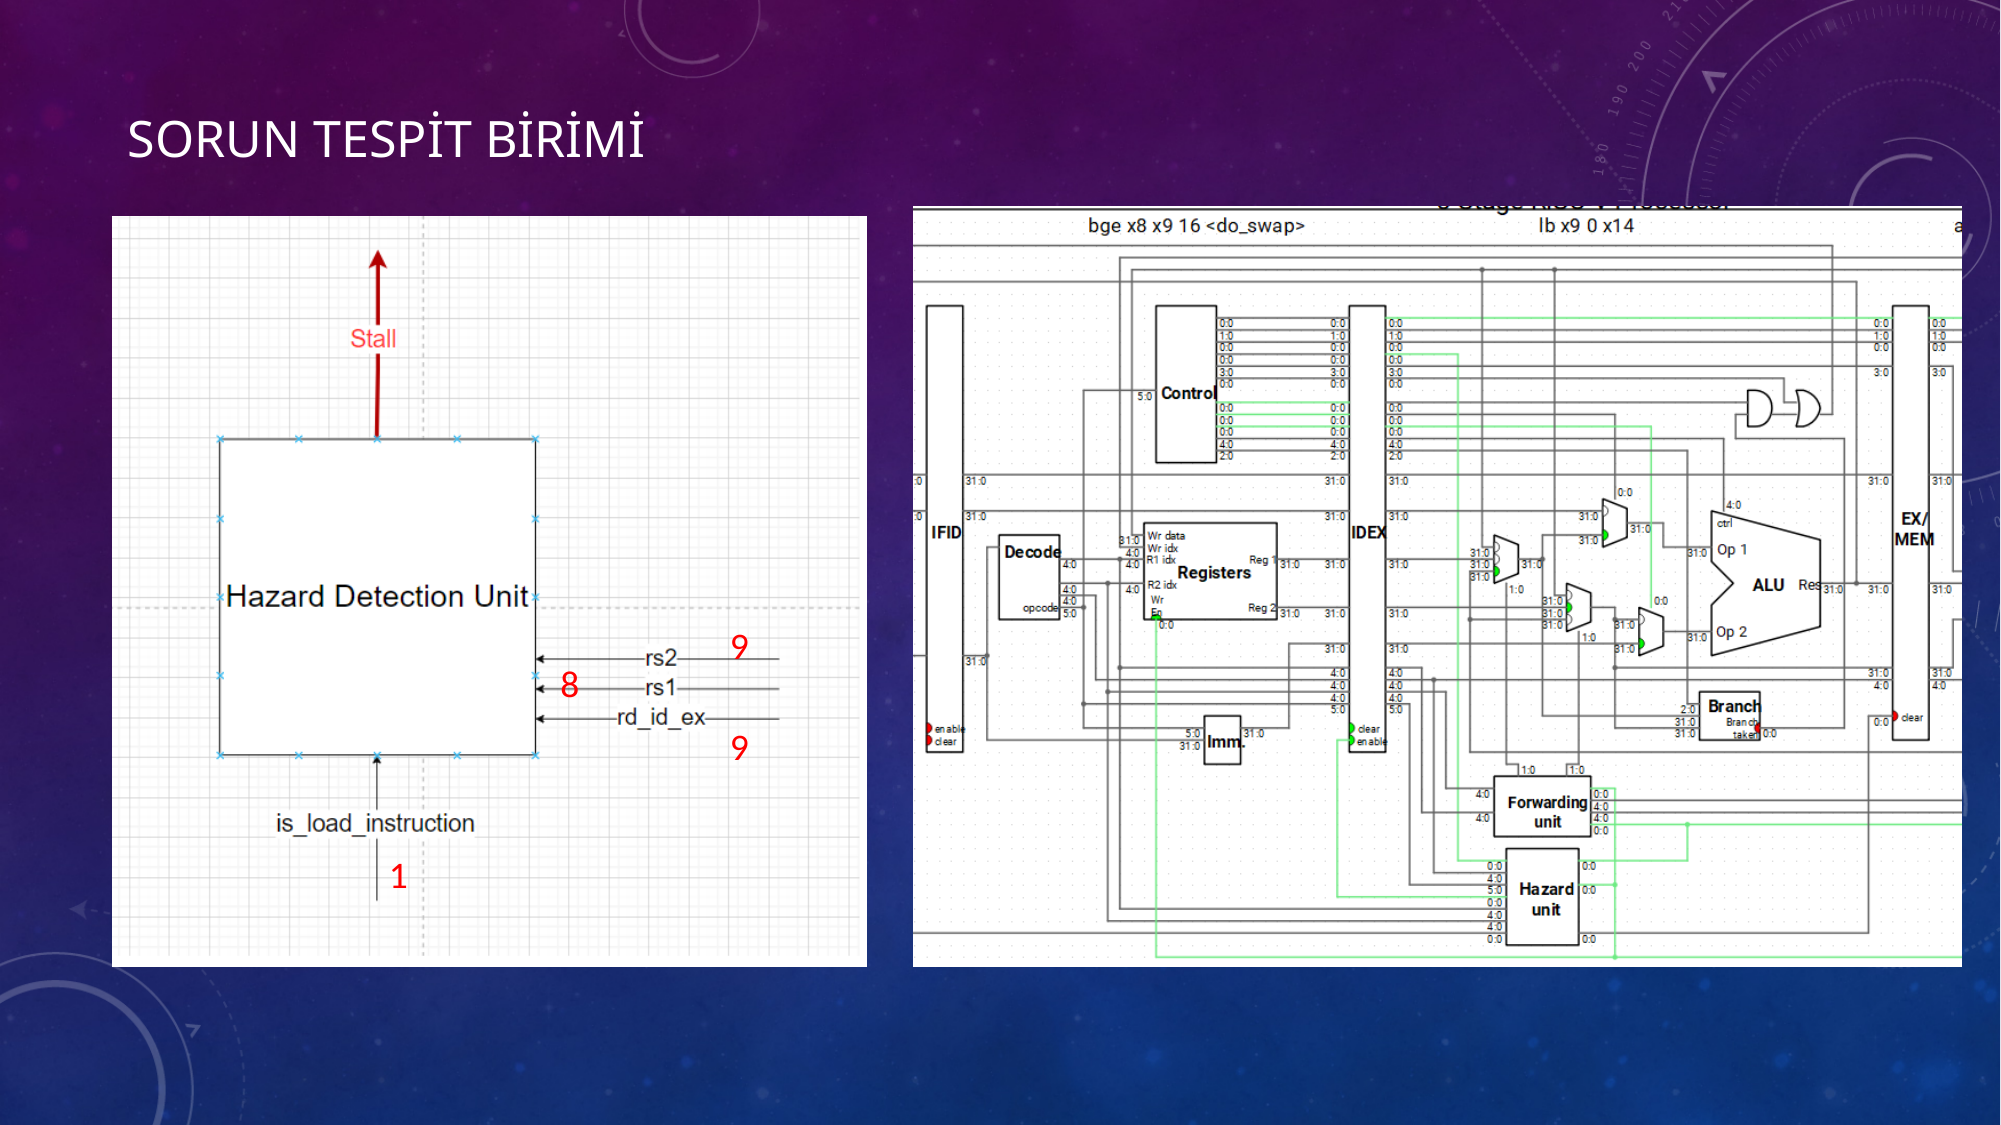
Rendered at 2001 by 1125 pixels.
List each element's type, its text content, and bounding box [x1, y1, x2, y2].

title Sorun tespit birimi [112, 99, 1590, 176]
picture [0, 0, 2001, 1125]
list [112, 216, 868, 968]
